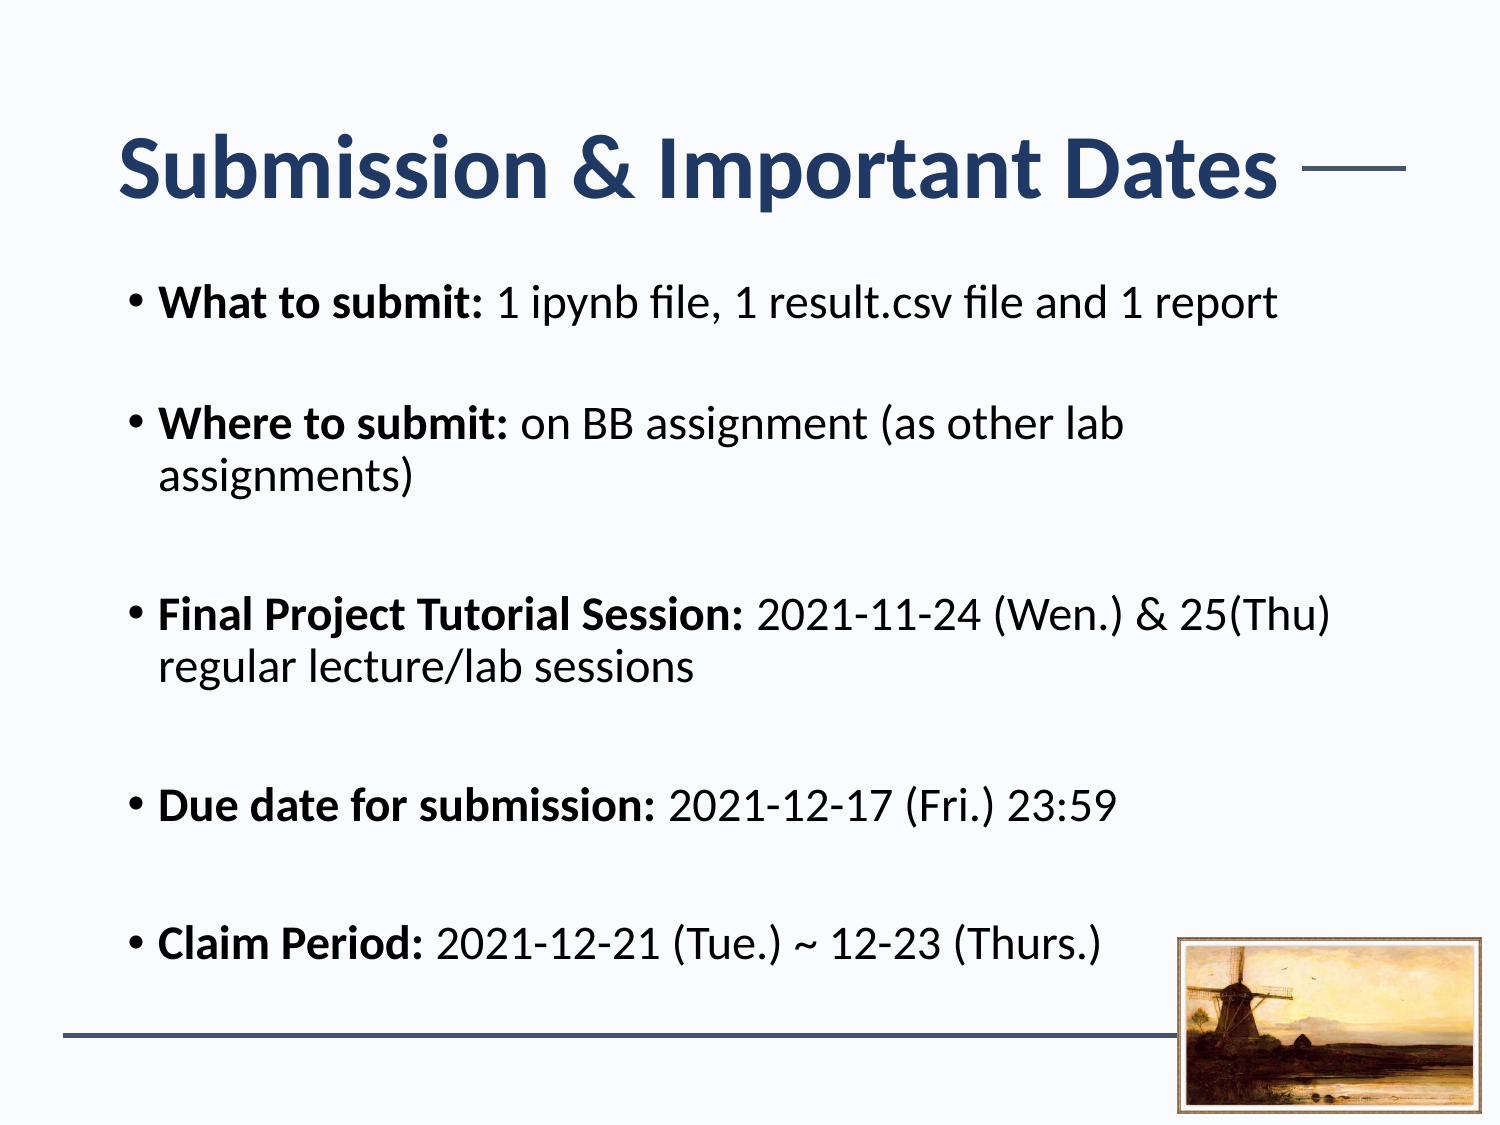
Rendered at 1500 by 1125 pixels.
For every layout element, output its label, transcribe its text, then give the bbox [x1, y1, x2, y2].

picture [1176, 937, 1483, 1115]
list What to submit: 1 ipynb file, 1 result.csv file and 1 report Where to submit: on BB assignment (as other lab assignments) Final Project Tutorial Session: 2021-11-24 (Wen.) & 25(Thu) regular lecture/lab sessions Due date for submission: 2021-12-17 (Fri.) 23:59 Claim Period: 2021-12-21 (Tue.) ~ 12-23 (Thurs.) [103, 269, 1397, 983]
title Submission & Important Dates [103, 59, 1397, 269]
